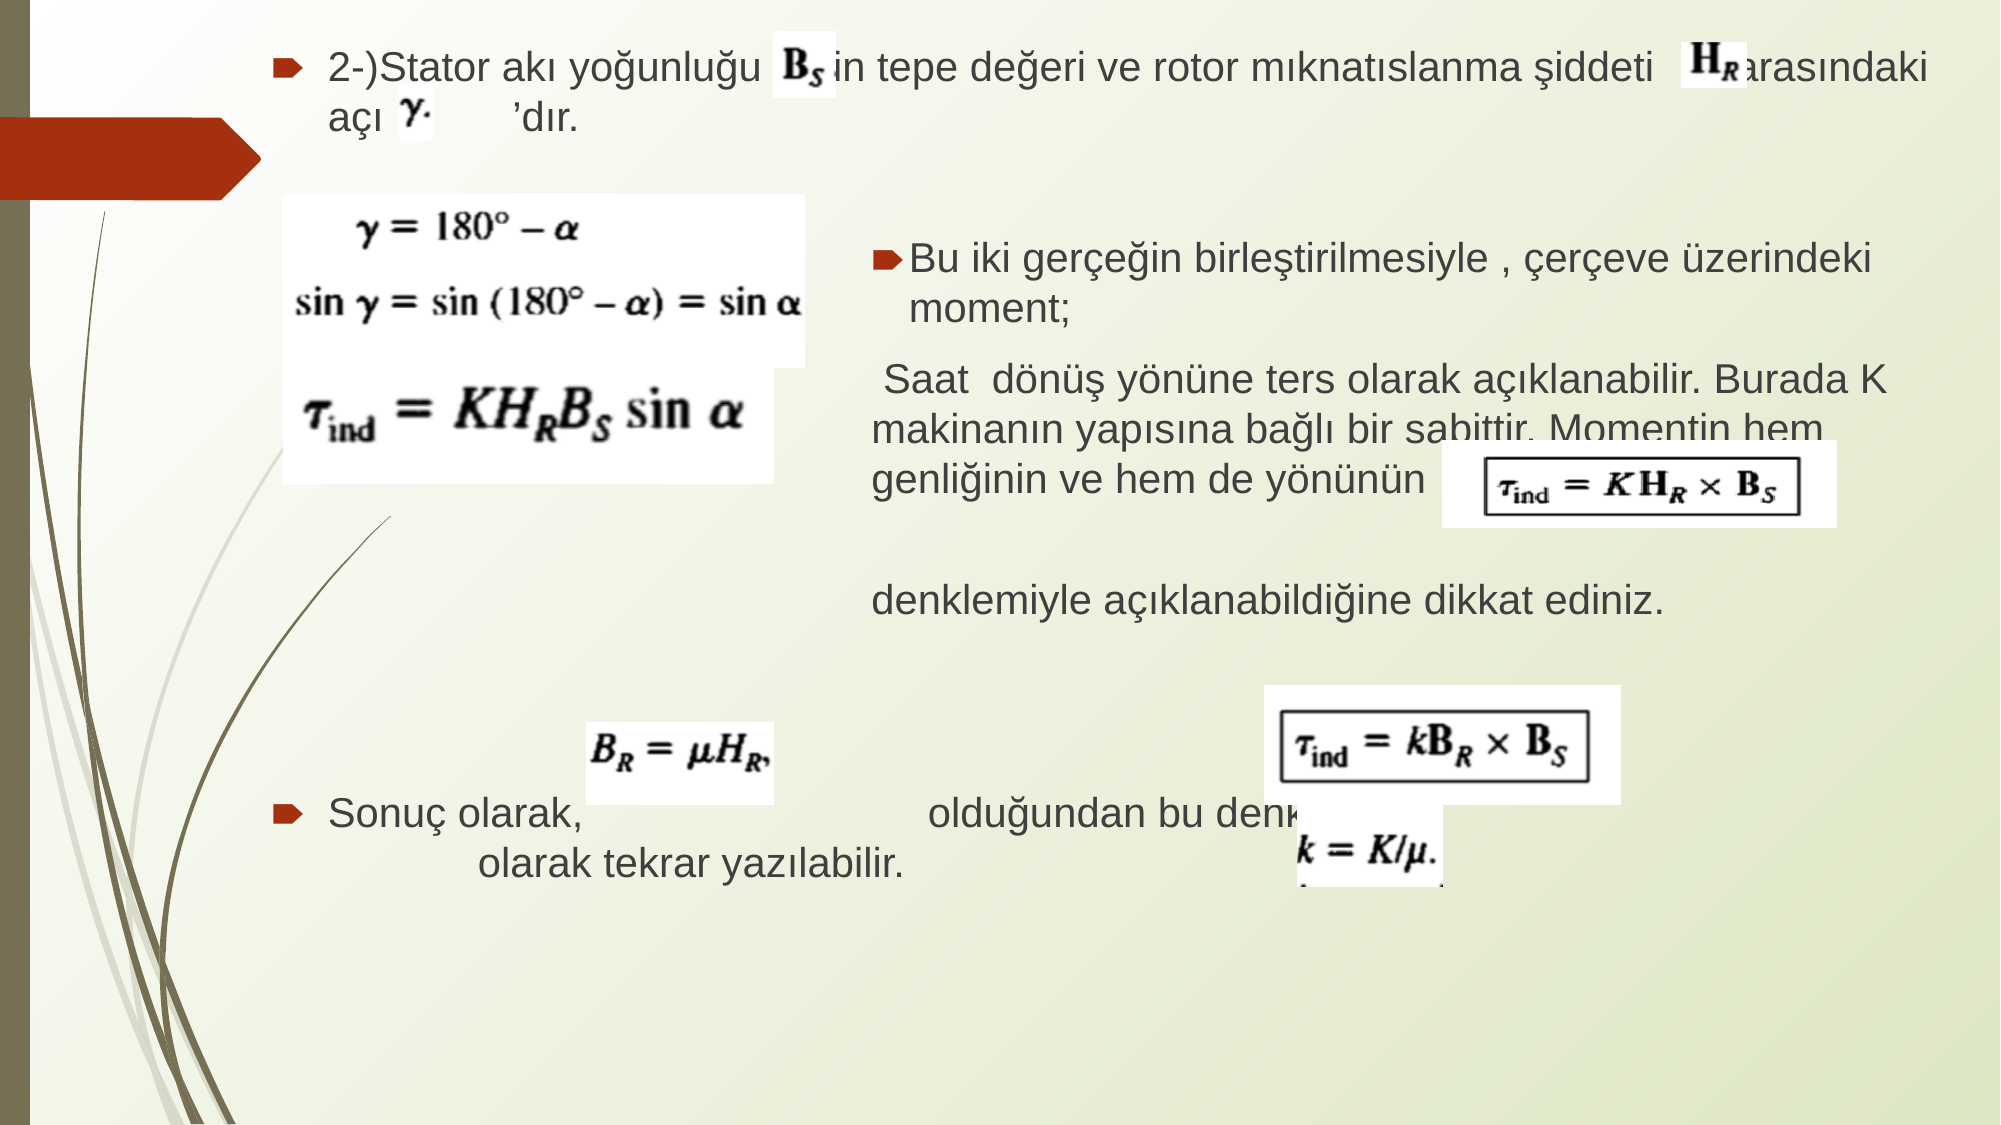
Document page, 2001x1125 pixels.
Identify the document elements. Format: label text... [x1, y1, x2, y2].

picture [1264, 685, 1621, 888]
picture [1442, 440, 1837, 528]
list 2-)Stator akı yoğunluğu ’in tepe değeri ve rotor mıknatıslanma şiddeti arasındaki açı ’dır. Bu iki gerçeğin birleştirilmesiyle , çerçeve üzerindeki moment; Saat dönüş yönüne ters olarak açıklanabilir. Burada K makinanın yapısına bağlı bir sabittir. Momentin hem genliğinin ve hem de yönünün denklemiyle açıklanabildiğine dikkat ediniz. Sonuç olarak, olduğundan bu denklem olarak tekrar yazılabilir. [256, 31, 2000, 1125]
picture [282, 193, 805, 485]
picture [1680, 42, 1747, 88]
picture [586, 721, 775, 805]
picture [773, 31, 836, 99]
picture [398, 84, 433, 142]
